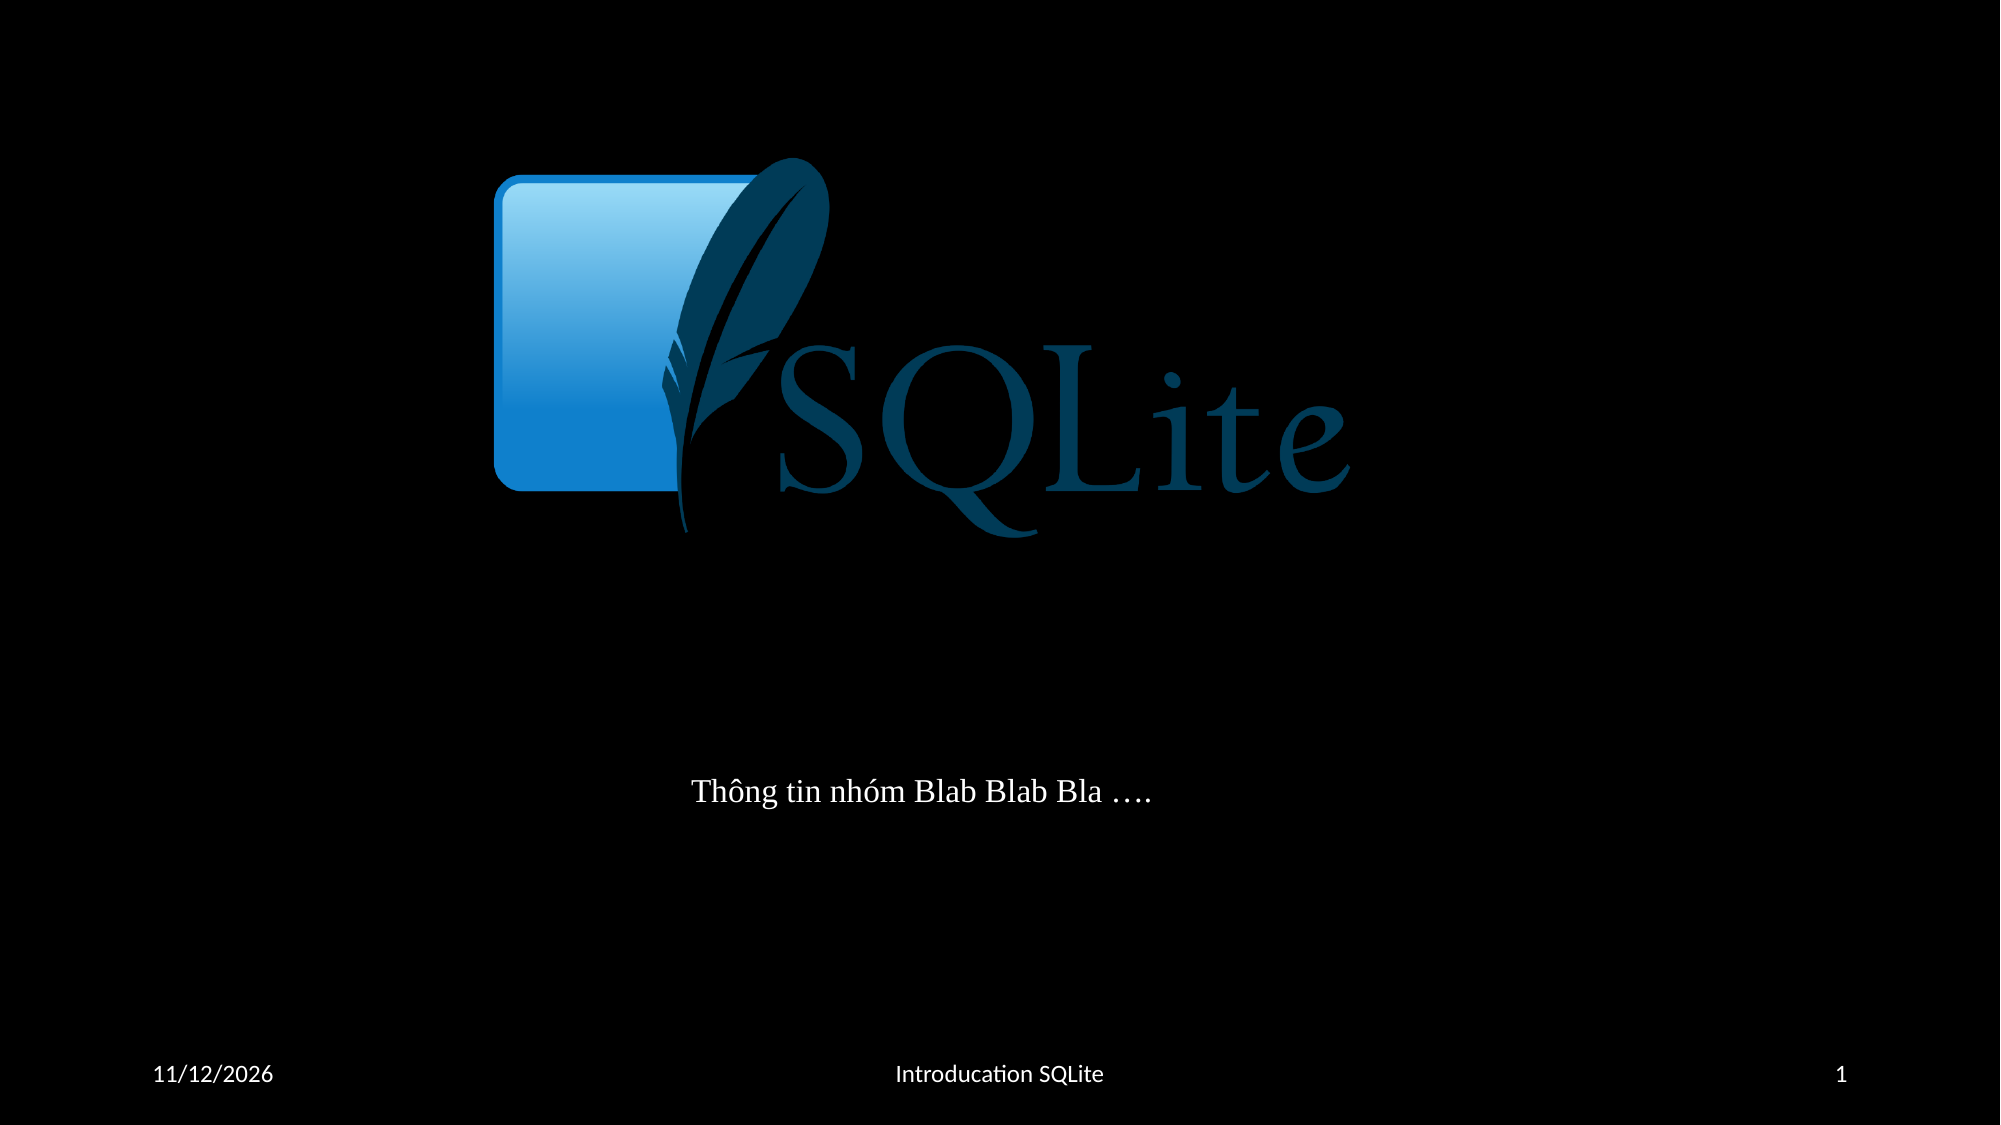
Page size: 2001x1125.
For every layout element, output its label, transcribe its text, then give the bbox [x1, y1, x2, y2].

slide_number 1 [1412, 1042, 1863, 1103]
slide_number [137, 1042, 588, 1103]
footer Introducation SQLite [662, 1042, 1338, 1103]
picture [470, 134, 1374, 562]
title Thông tin nhóm Blab Blab Bla …. [171, 707, 1672, 818]
